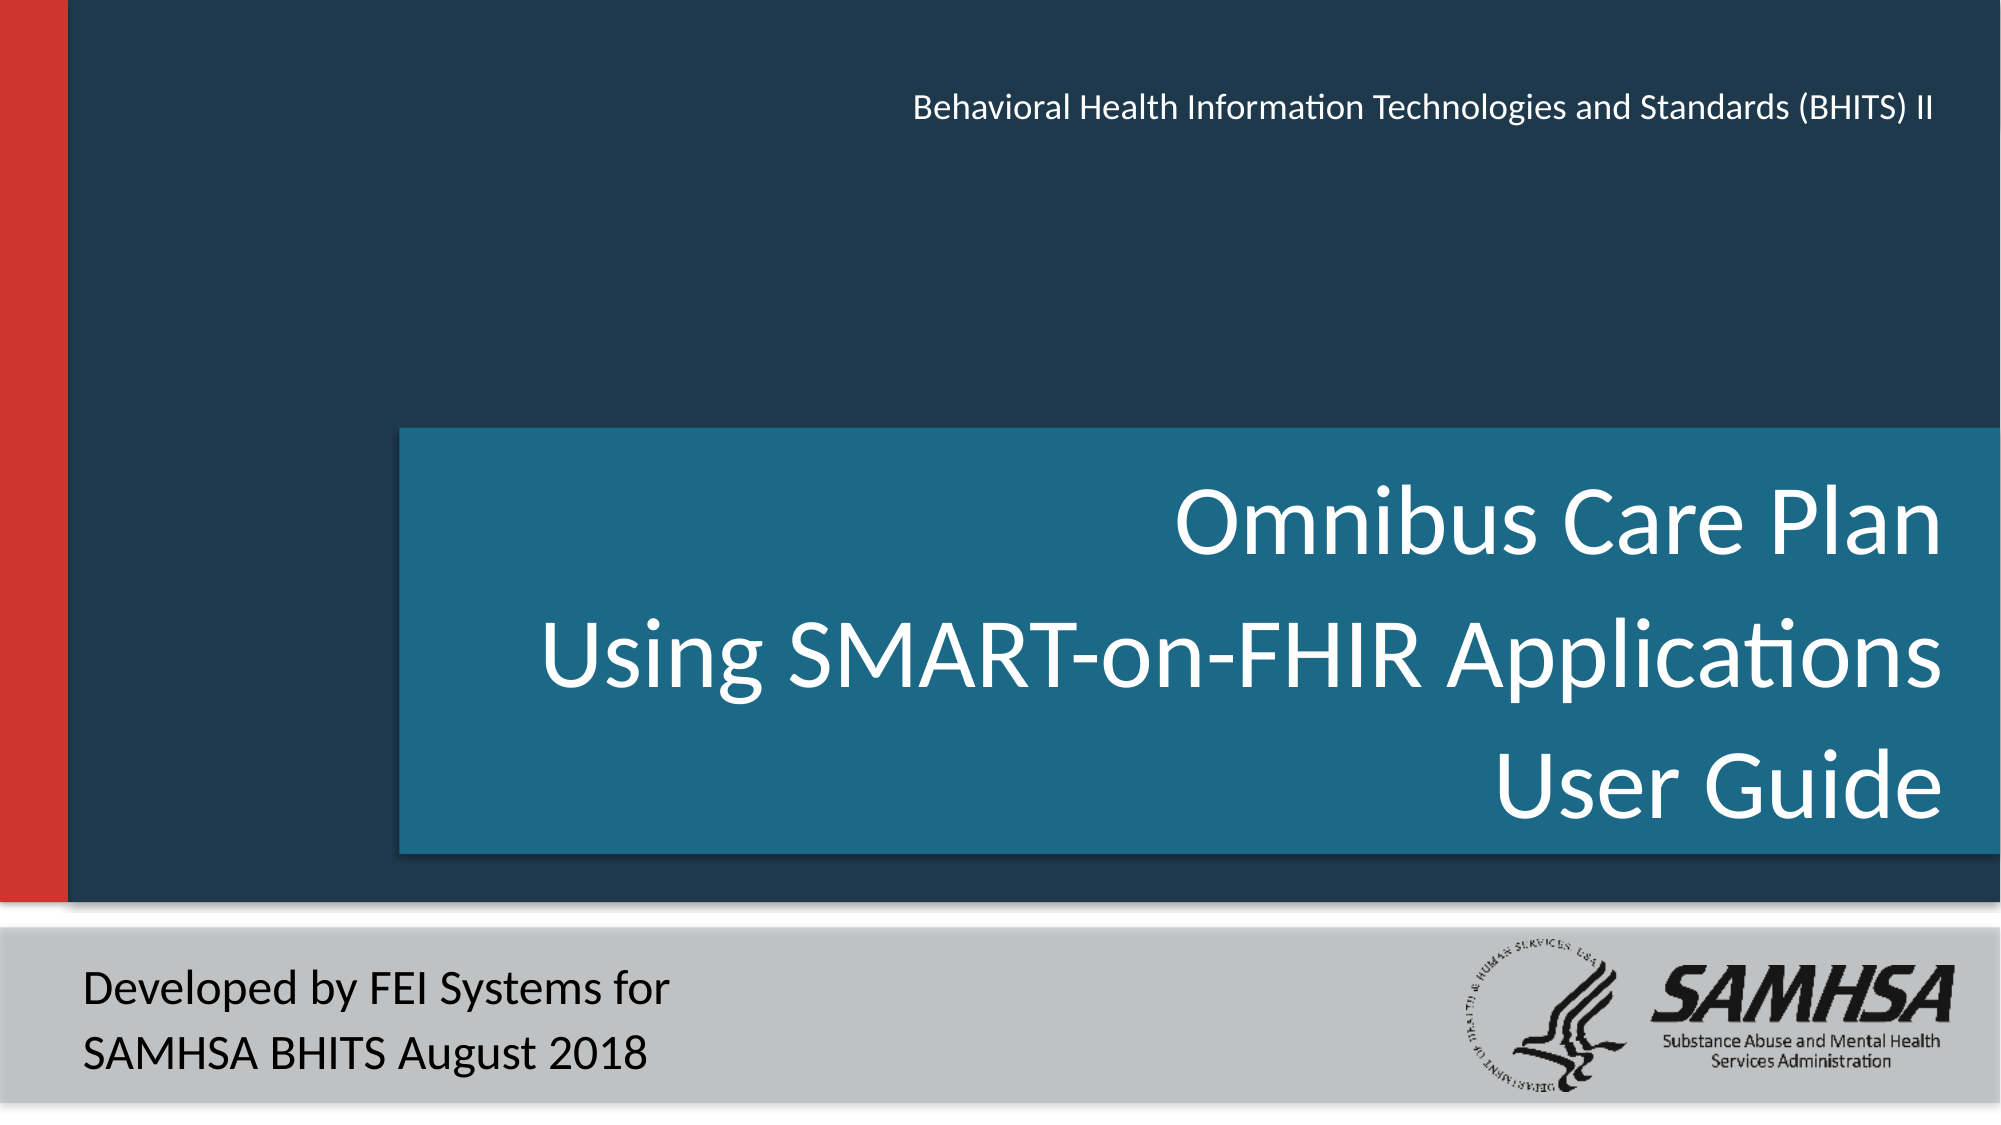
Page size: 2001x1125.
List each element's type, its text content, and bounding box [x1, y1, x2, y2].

list Developed by FEI Systems for SAMHSA BHITS August 2018 [67, 946, 690, 1082]
picture [1648, 965, 1960, 1077]
title Behavioral Health Information Technologies and Standards (BHITS) II [280, 37, 1960, 128]
picture [1466, 939, 1627, 1092]
subtitle Omnibus Care Plan Using SMART-on-FHIR Applications User Guide [399, 427, 1960, 855]
